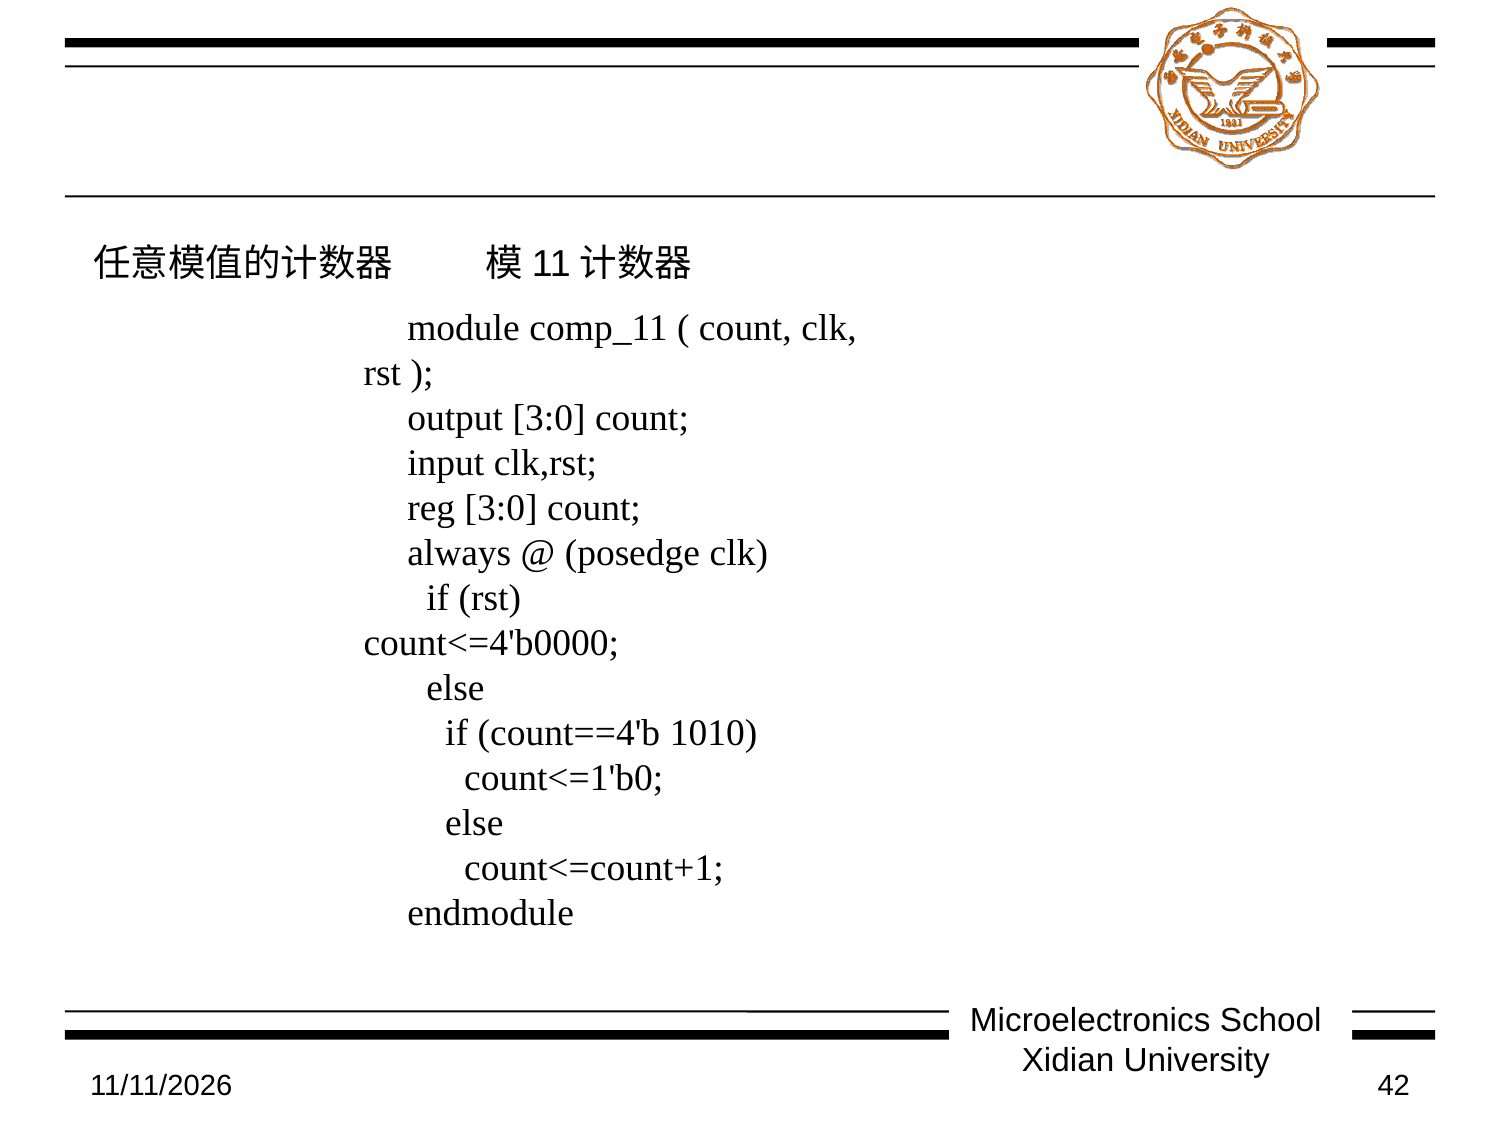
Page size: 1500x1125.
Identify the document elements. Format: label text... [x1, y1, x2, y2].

text_box 模11计数器 [470, 231, 707, 292]
text_box module comp_11 ( count, clk, rst ); output [3:0] count; input clk,rst; reg [3:0] count; always @ (posedge clk) if (rst) count<=4'b0000; else if (count==4'b 1010) count<=1'b0; else count<=count+1; endmodule [348, 340, 909, 896]
slide_number 42 [1316, 1058, 1426, 1103]
picture [1139, 2, 1327, 173]
footer Microelectronics School Xidian University [948, 990, 1353, 1059]
text_box 任意模值的计数器 [78, 231, 409, 292]
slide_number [74, 1058, 426, 1103]
